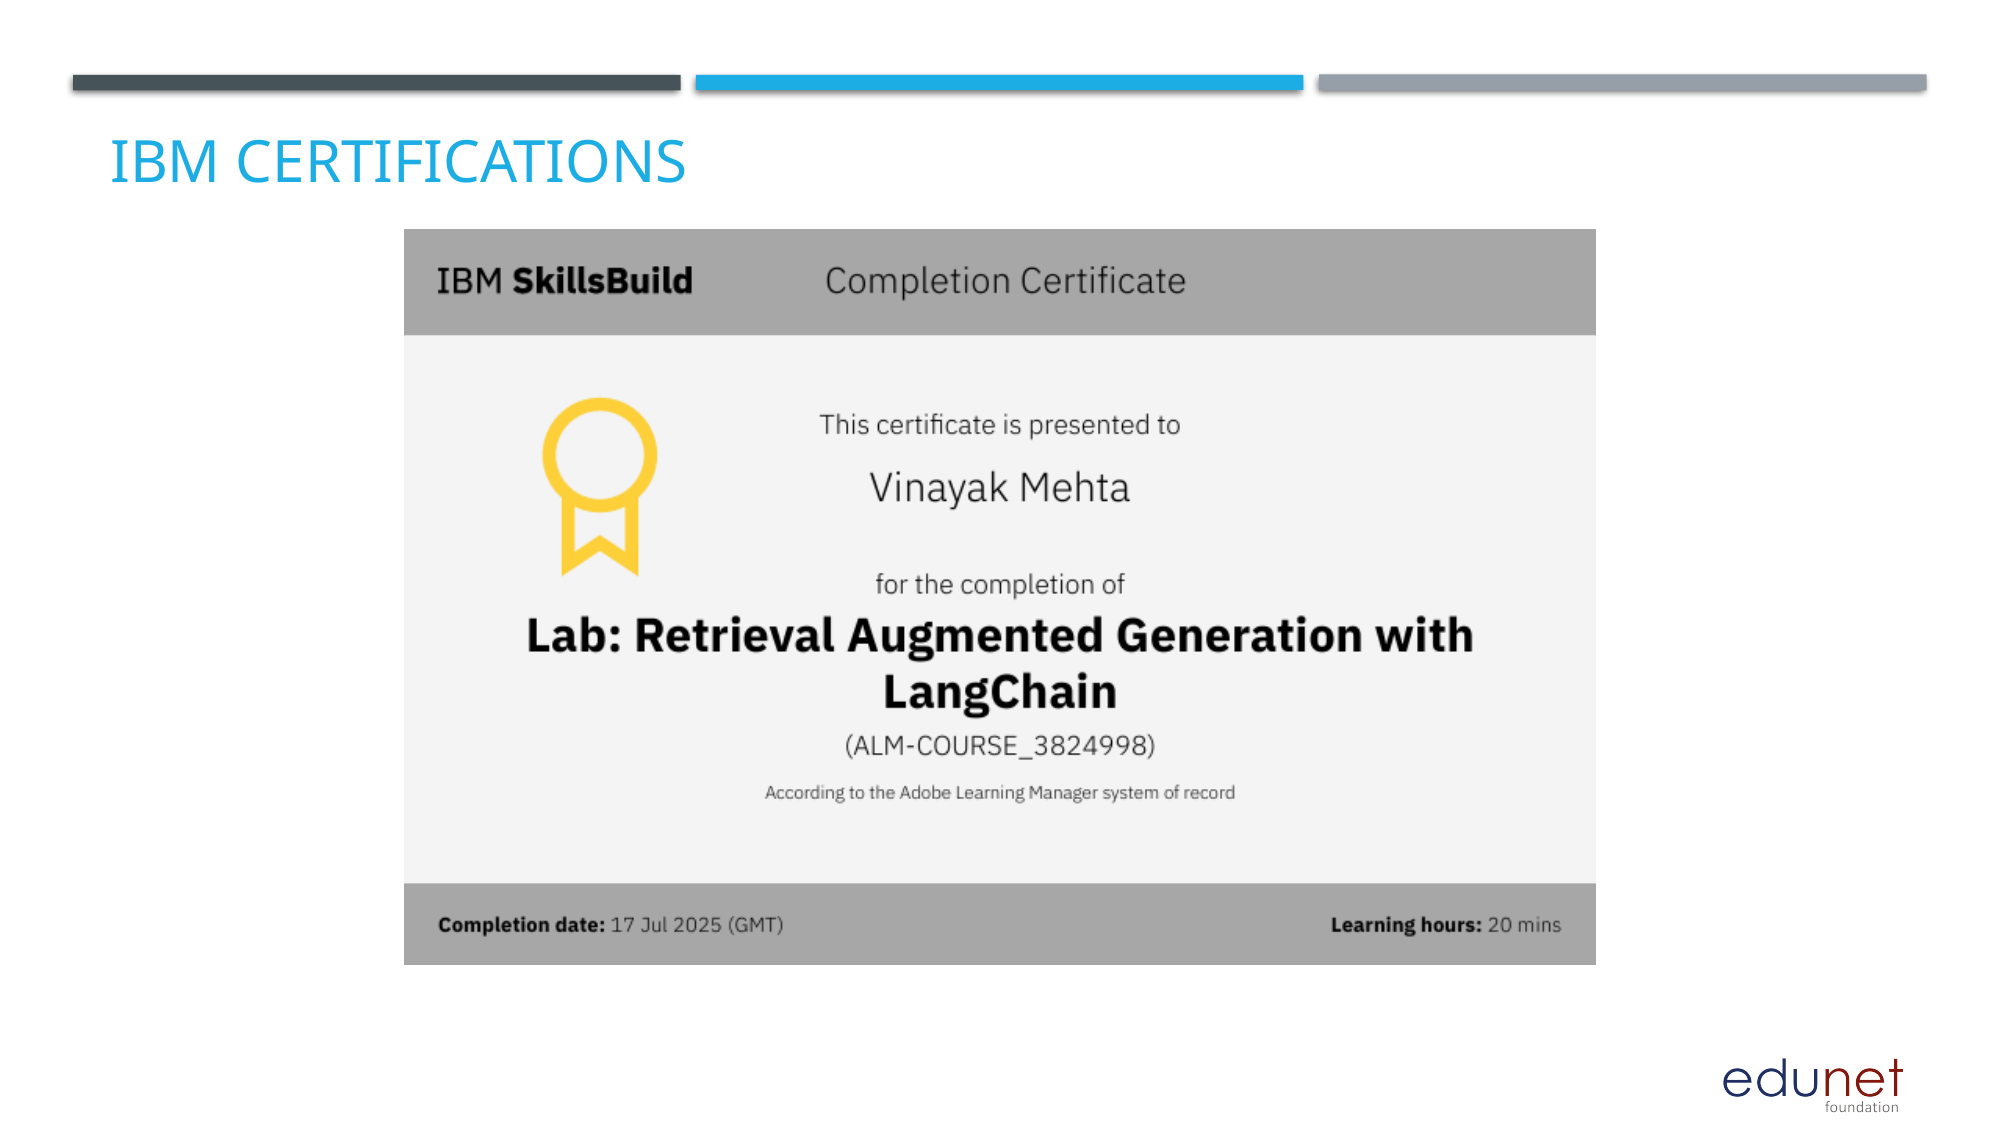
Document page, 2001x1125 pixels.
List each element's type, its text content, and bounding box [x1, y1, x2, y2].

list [403, 229, 1596, 965]
title IBM Certifications [95, 115, 1905, 203]
picture [1719, 1056, 1905, 1116]
